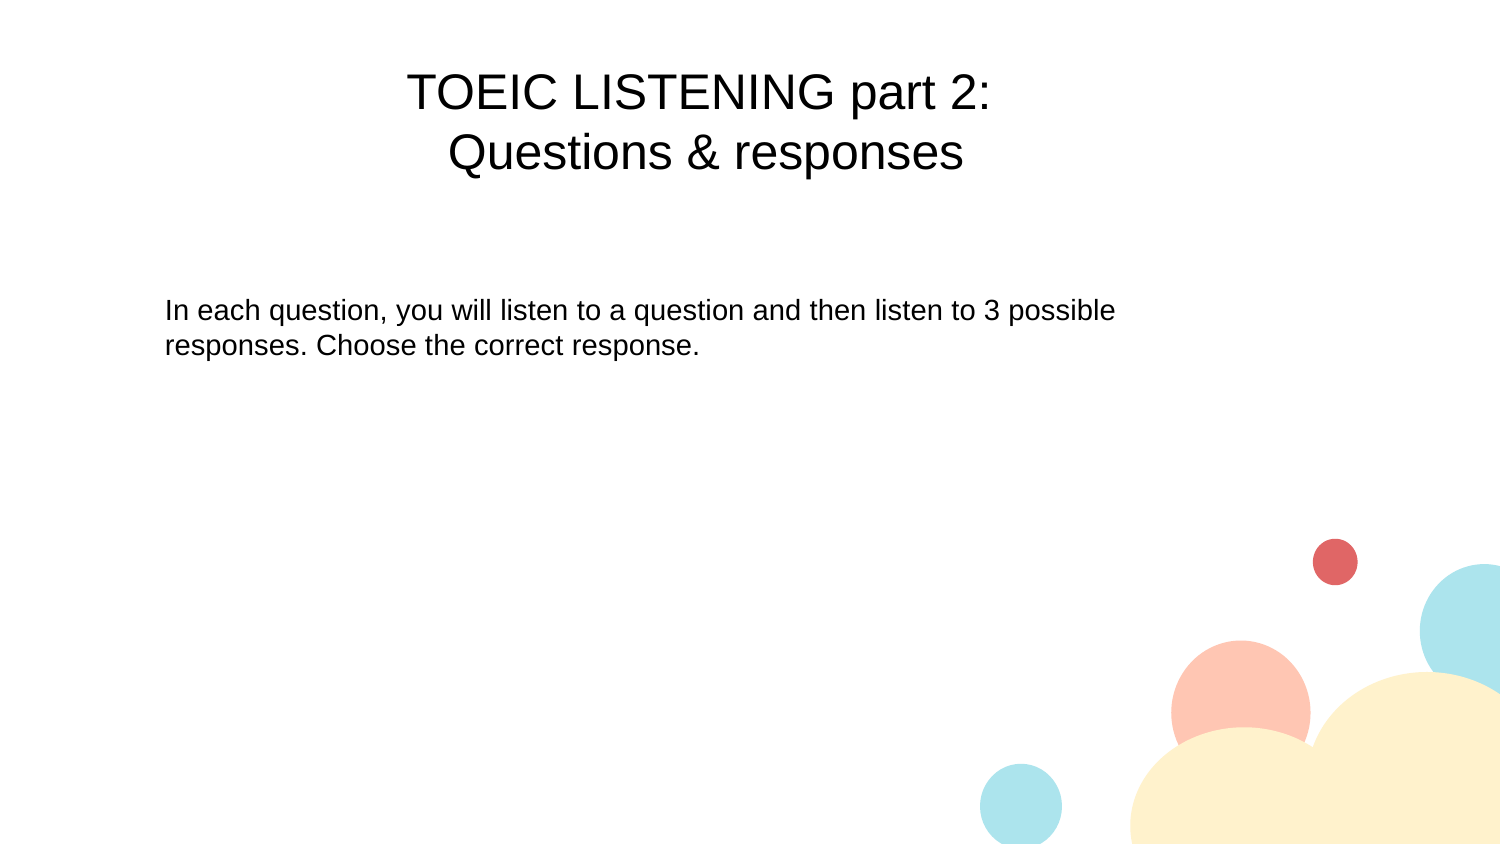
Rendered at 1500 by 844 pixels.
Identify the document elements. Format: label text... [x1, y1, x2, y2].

text_box TOEIC LISTENING part 2: Questions & responses [237, 52, 1175, 188]
text_box In each question, you will listen to a question and then listen to 3 possible responses. Choose the correct response. [149, 284, 1263, 369]
